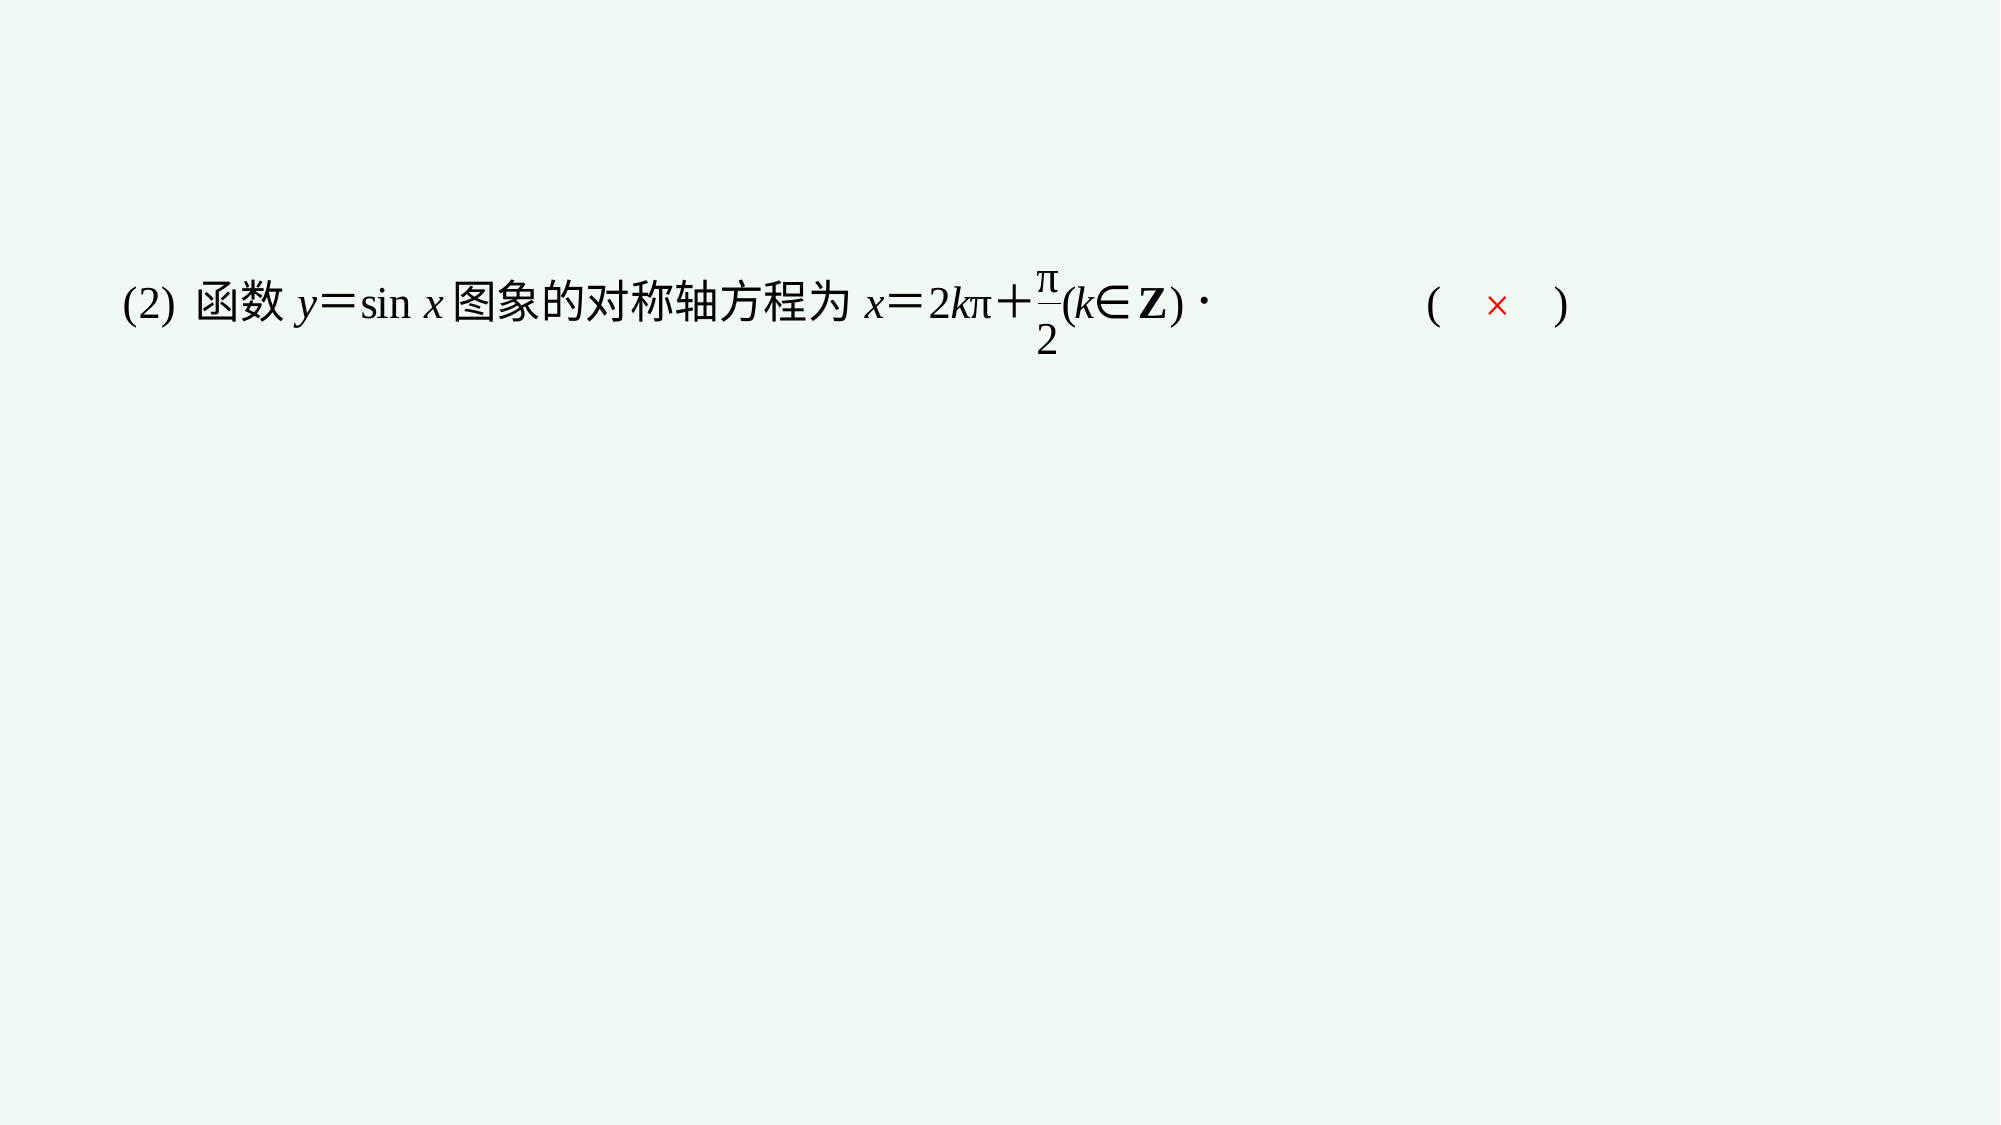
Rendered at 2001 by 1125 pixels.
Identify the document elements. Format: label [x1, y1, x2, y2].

text_box [1484, 271, 2000, 342]
text_box [122, 240, 1881, 377]
